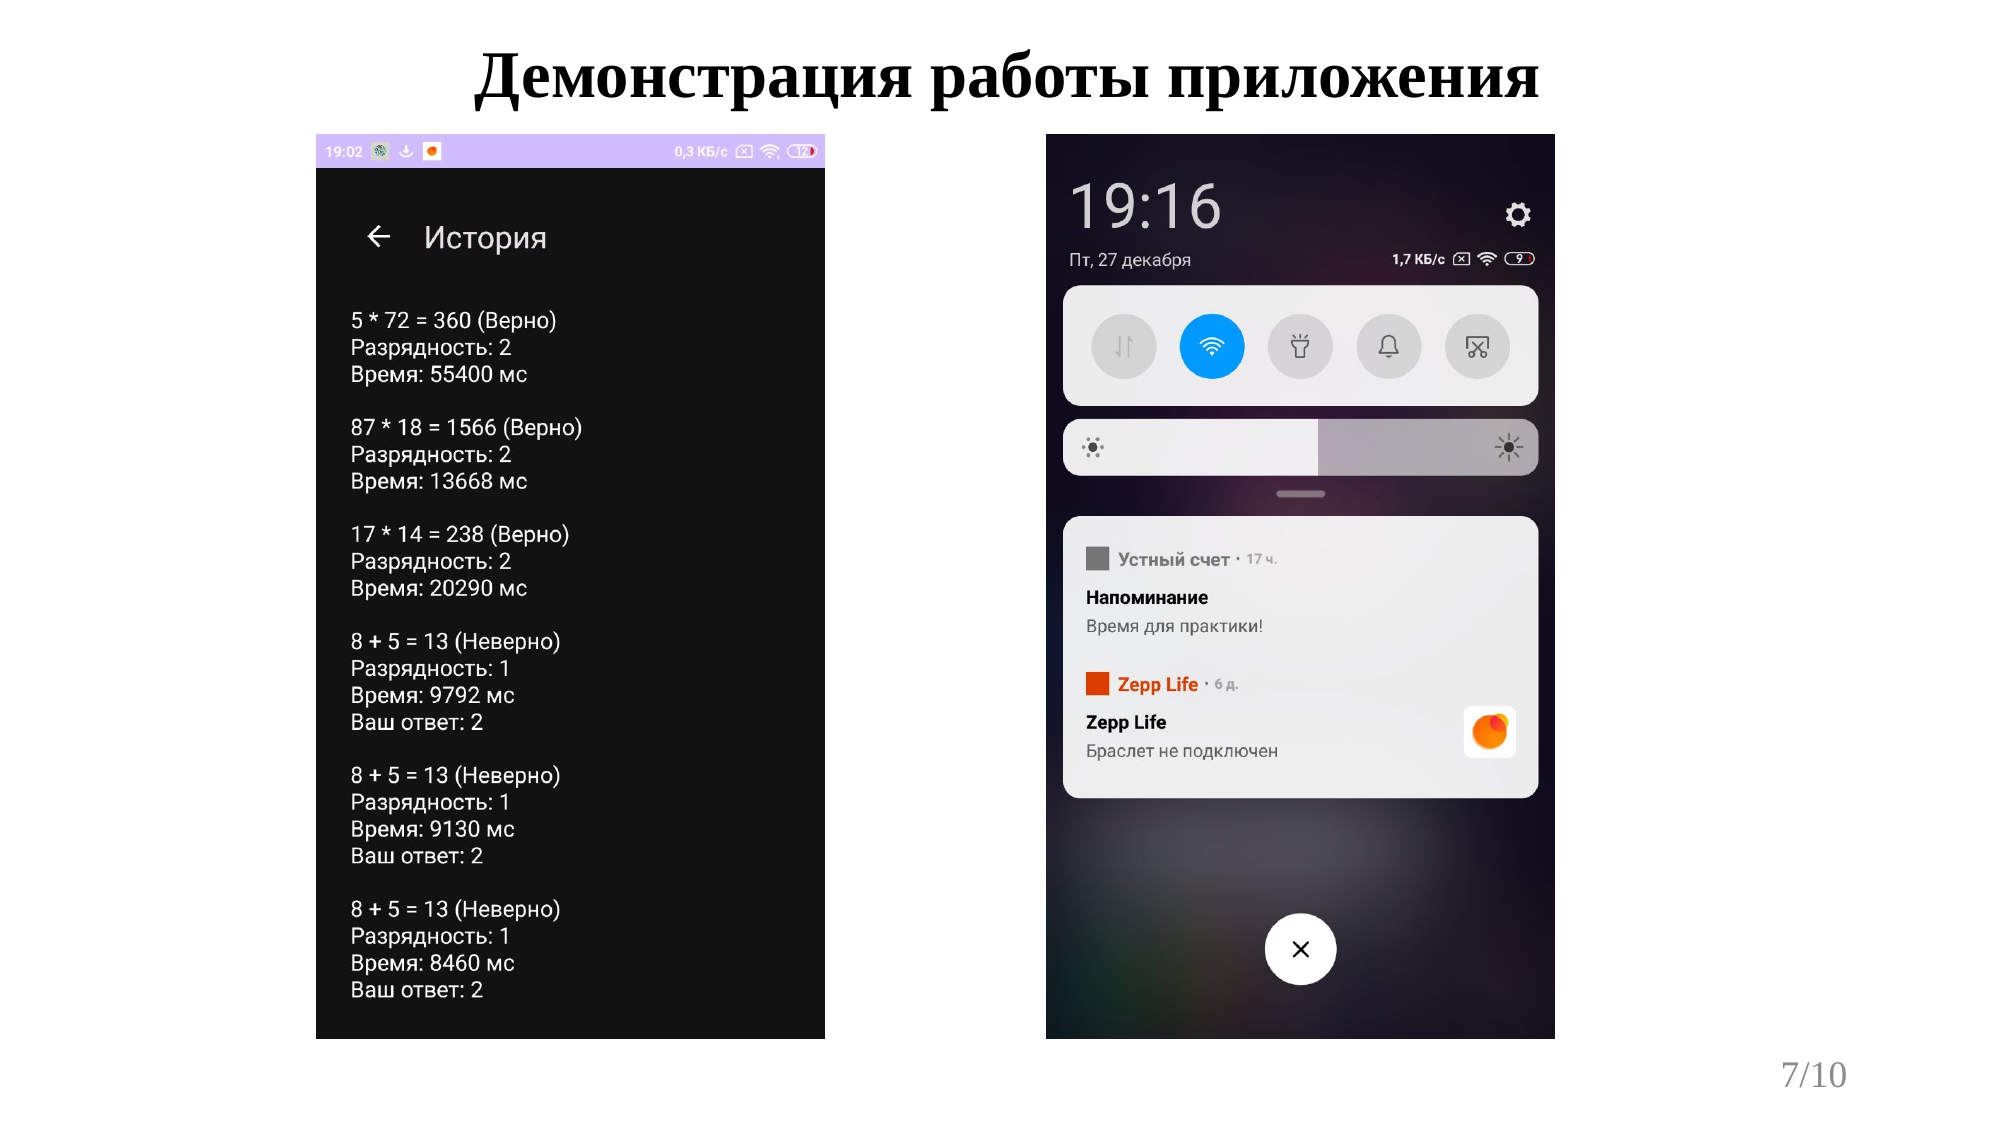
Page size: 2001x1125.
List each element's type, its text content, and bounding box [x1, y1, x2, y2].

title Демонстрация работы приложения [137, 18, 1863, 135]
picture [316, 134, 825, 1039]
slide_number 7/10 [1412, 1042, 1863, 1103]
picture [1046, 134, 1555, 1039]
